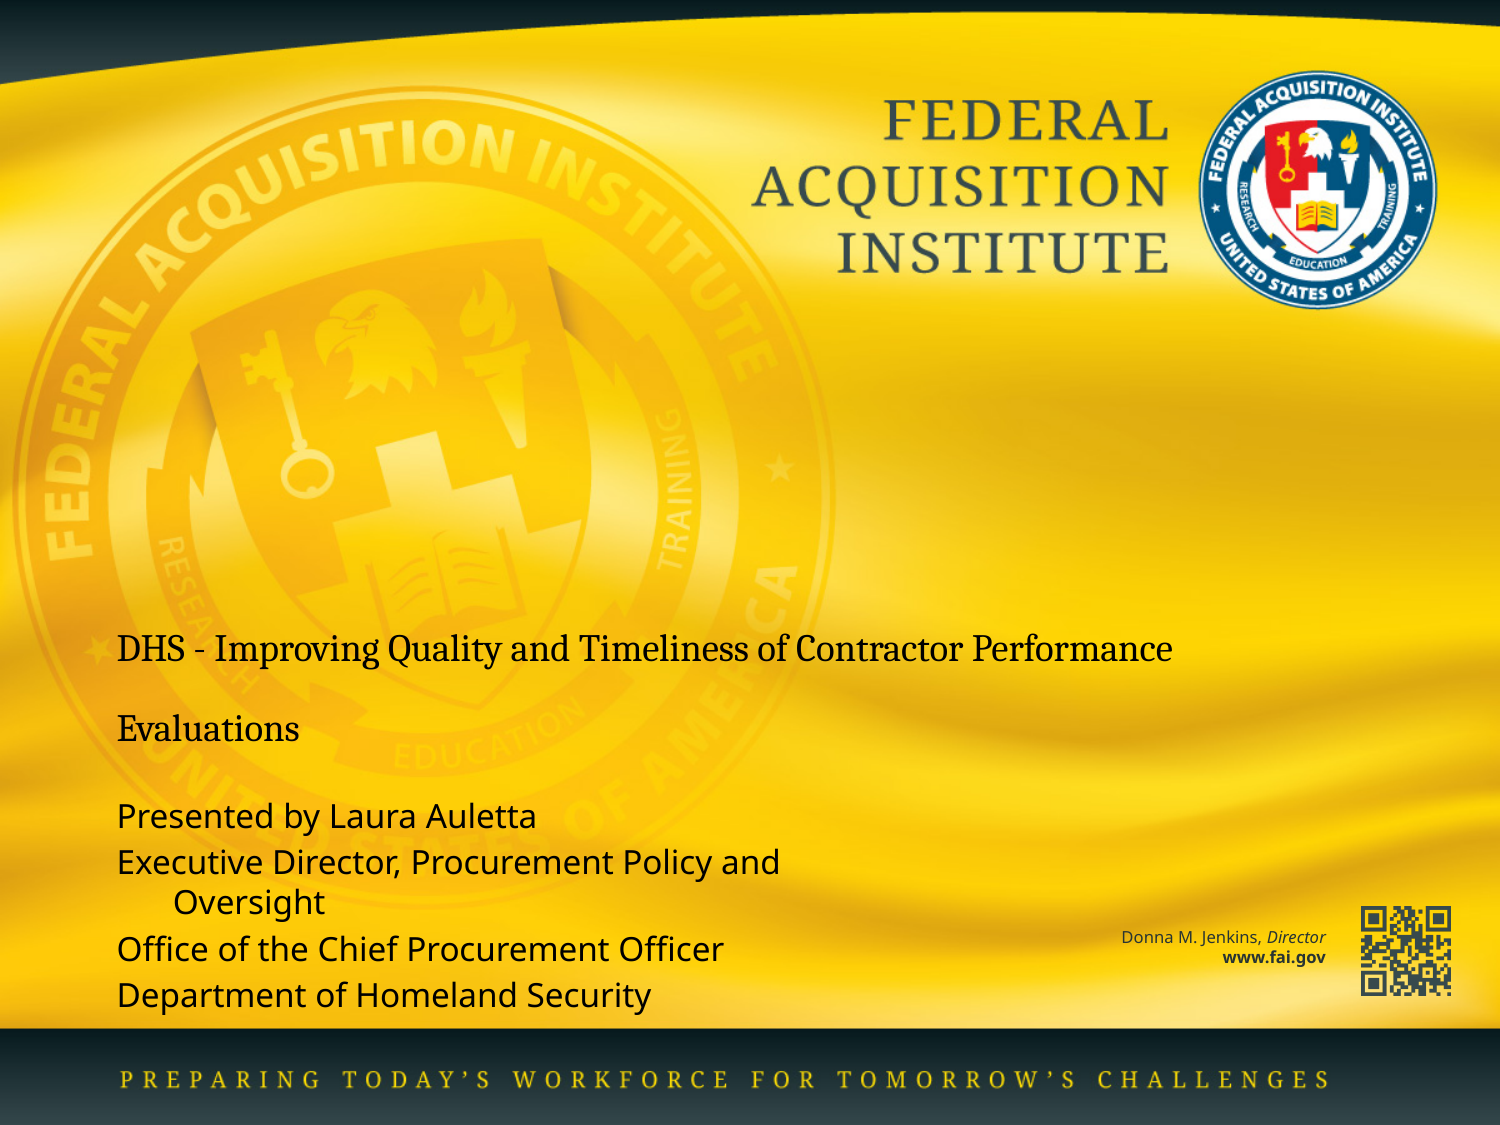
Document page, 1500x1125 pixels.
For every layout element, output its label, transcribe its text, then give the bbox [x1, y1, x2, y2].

title DHS - Improving Quality and Timeliness of Contractor Performance Evaluations [116, 591, 1353, 779]
picture [0, 0, 1500, 1125]
list Presented by Laura Auletta Executive Director, Procurement Policy and Oversight Office of the Chief Procurement Officer Department of Homeland Security [116, 794, 920, 988]
